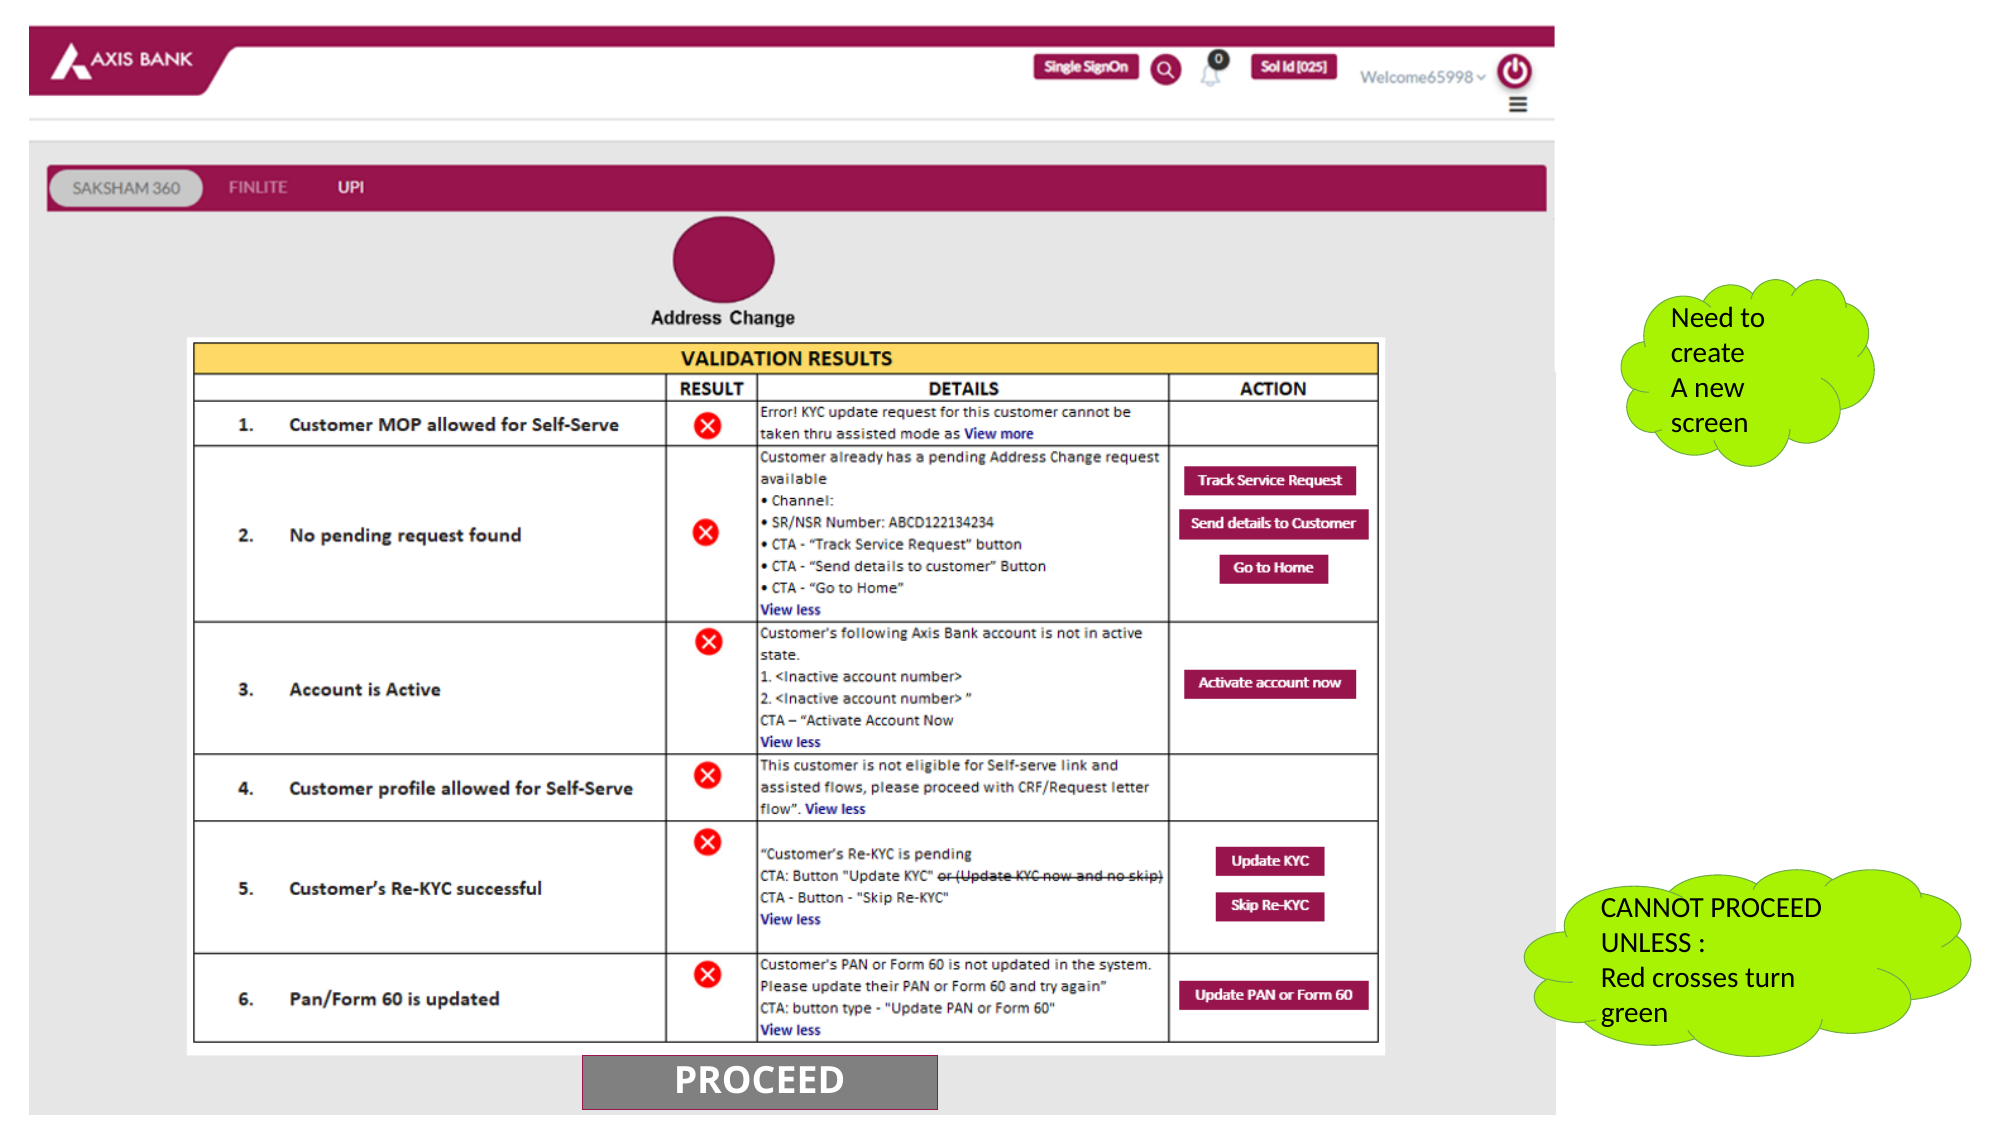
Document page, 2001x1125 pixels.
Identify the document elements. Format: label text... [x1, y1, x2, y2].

text_box CANNOT PROCEED UNLESS : Red crosses turn green [1556, 869, 1972, 1057]
picture [29, 15, 1556, 1115]
text_box Need to create A new screen [1620, 279, 1875, 467]
